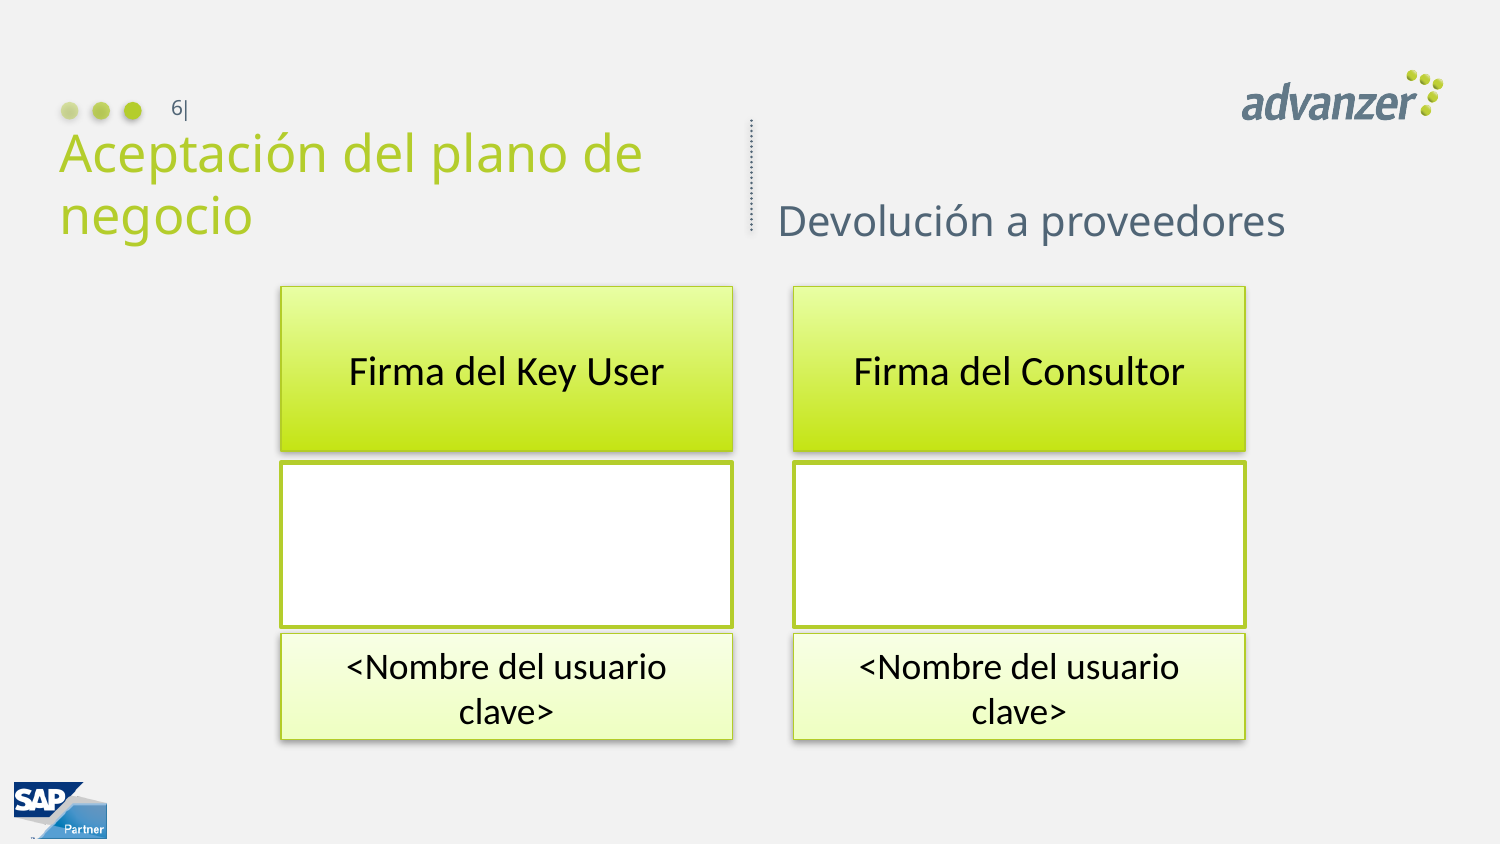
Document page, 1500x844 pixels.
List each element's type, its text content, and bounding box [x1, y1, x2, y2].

text_box Firma del Key User [280, 286, 733, 452]
text_box <Nombre del usuario clave> [280, 633, 733, 740]
picture [14, 782, 107, 839]
text_box <Nombre del usuario clave> [793, 633, 1246, 740]
slide_number 6 [128, 86, 198, 132]
text_box Firma del Consultor [793, 286, 1246, 452]
text_box [792, 460, 1247, 629]
list Devolución a proveedores [762, 111, 1425, 253]
title Aceptación del plano de negocio [44, 112, 733, 253]
picture [1218, 58, 1467, 132]
text_box [279, 460, 734, 629]
